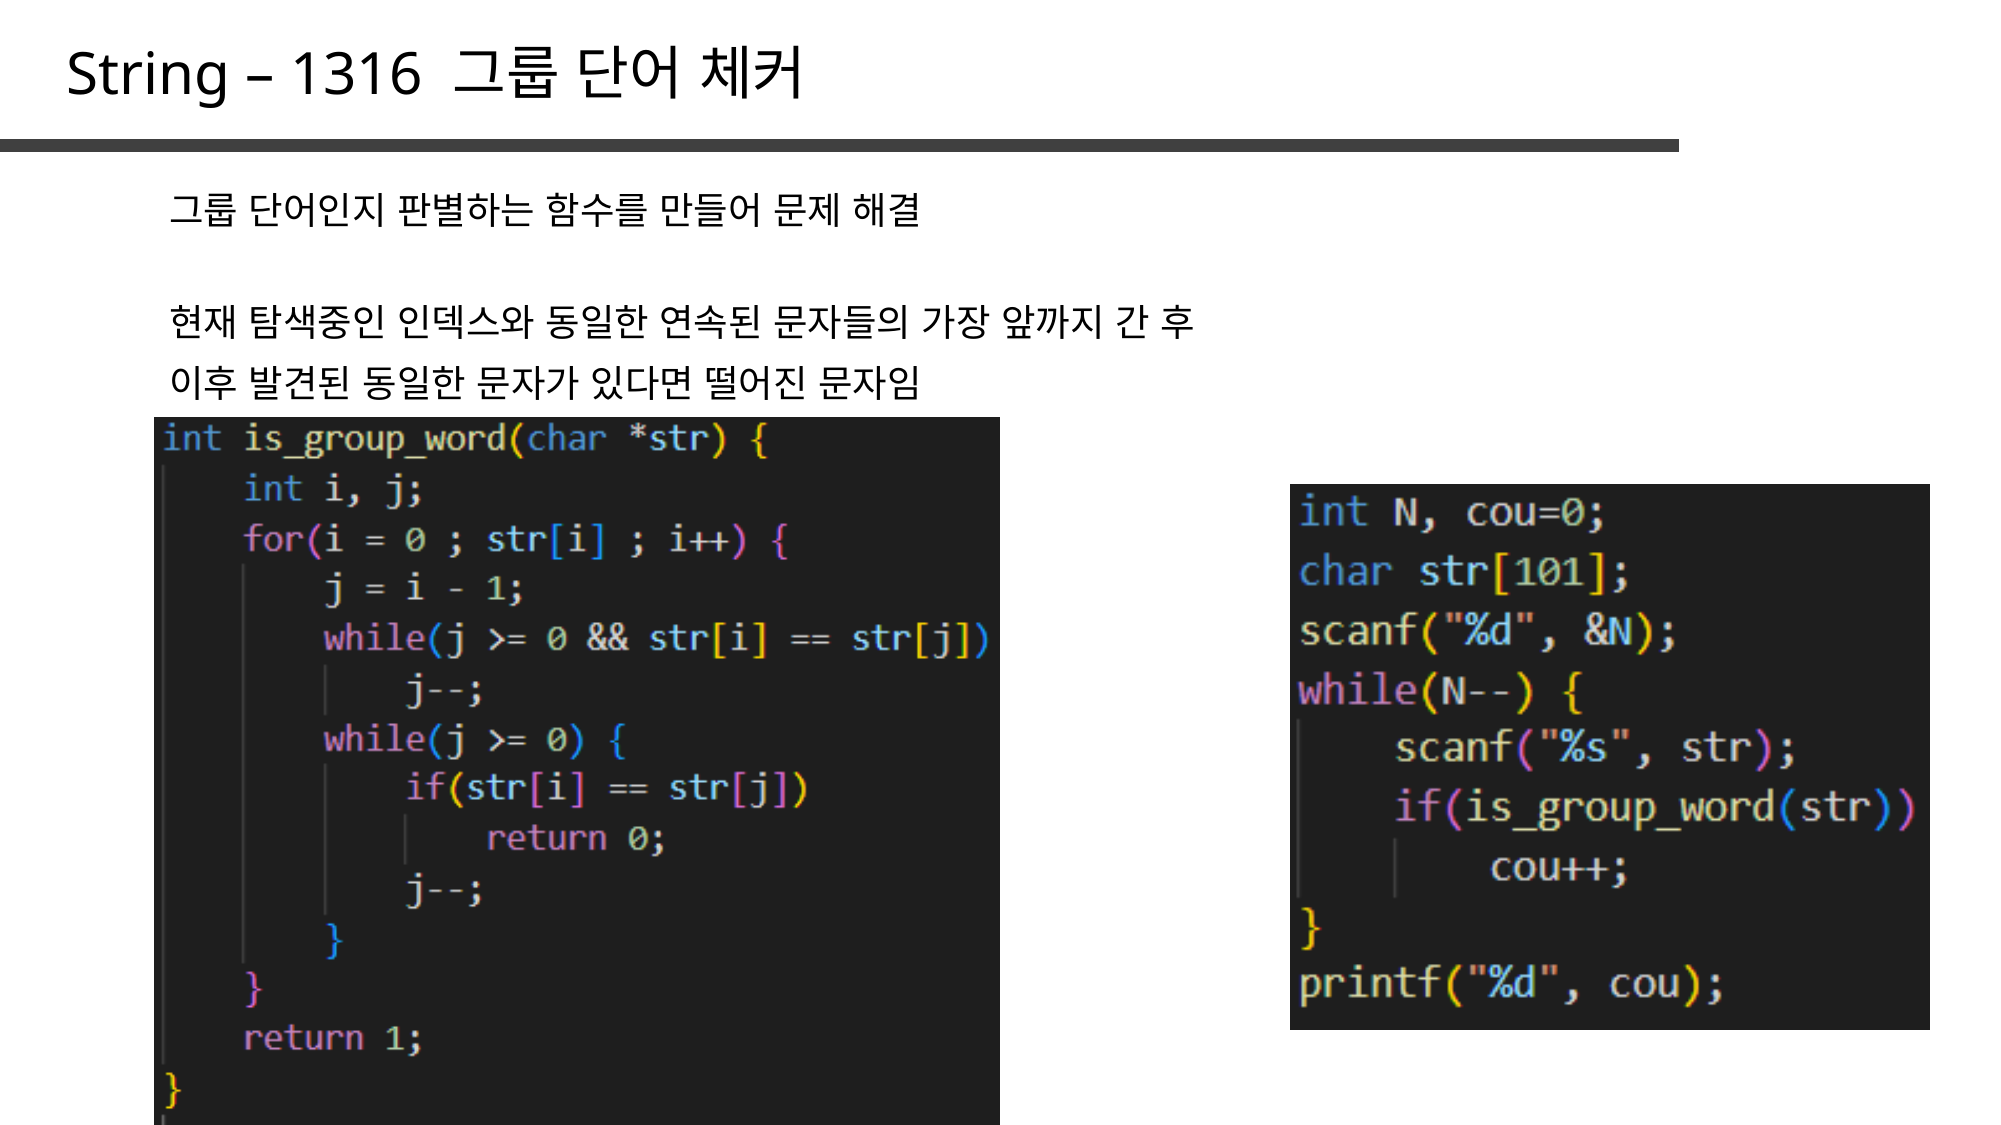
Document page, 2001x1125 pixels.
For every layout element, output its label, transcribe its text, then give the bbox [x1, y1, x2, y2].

text_box String – 1316 그룹 단어 체커 [52, 29, 821, 114]
text_box 현재 탐색중인 인덱스와 동일한 연속된 문자들의 가장 앞까지 간 후 [154, 291, 1558, 352]
text_box 이후 발견된 동일한 문자가 있다면 떨어진 문자임 [154, 352, 1558, 413]
picture [1290, 484, 1930, 1030]
picture [154, 417, 1000, 1125]
text_box 그룹 단어인지 판별하는 함수를 만들어 문제 해결 [154, 179, 1558, 240]
